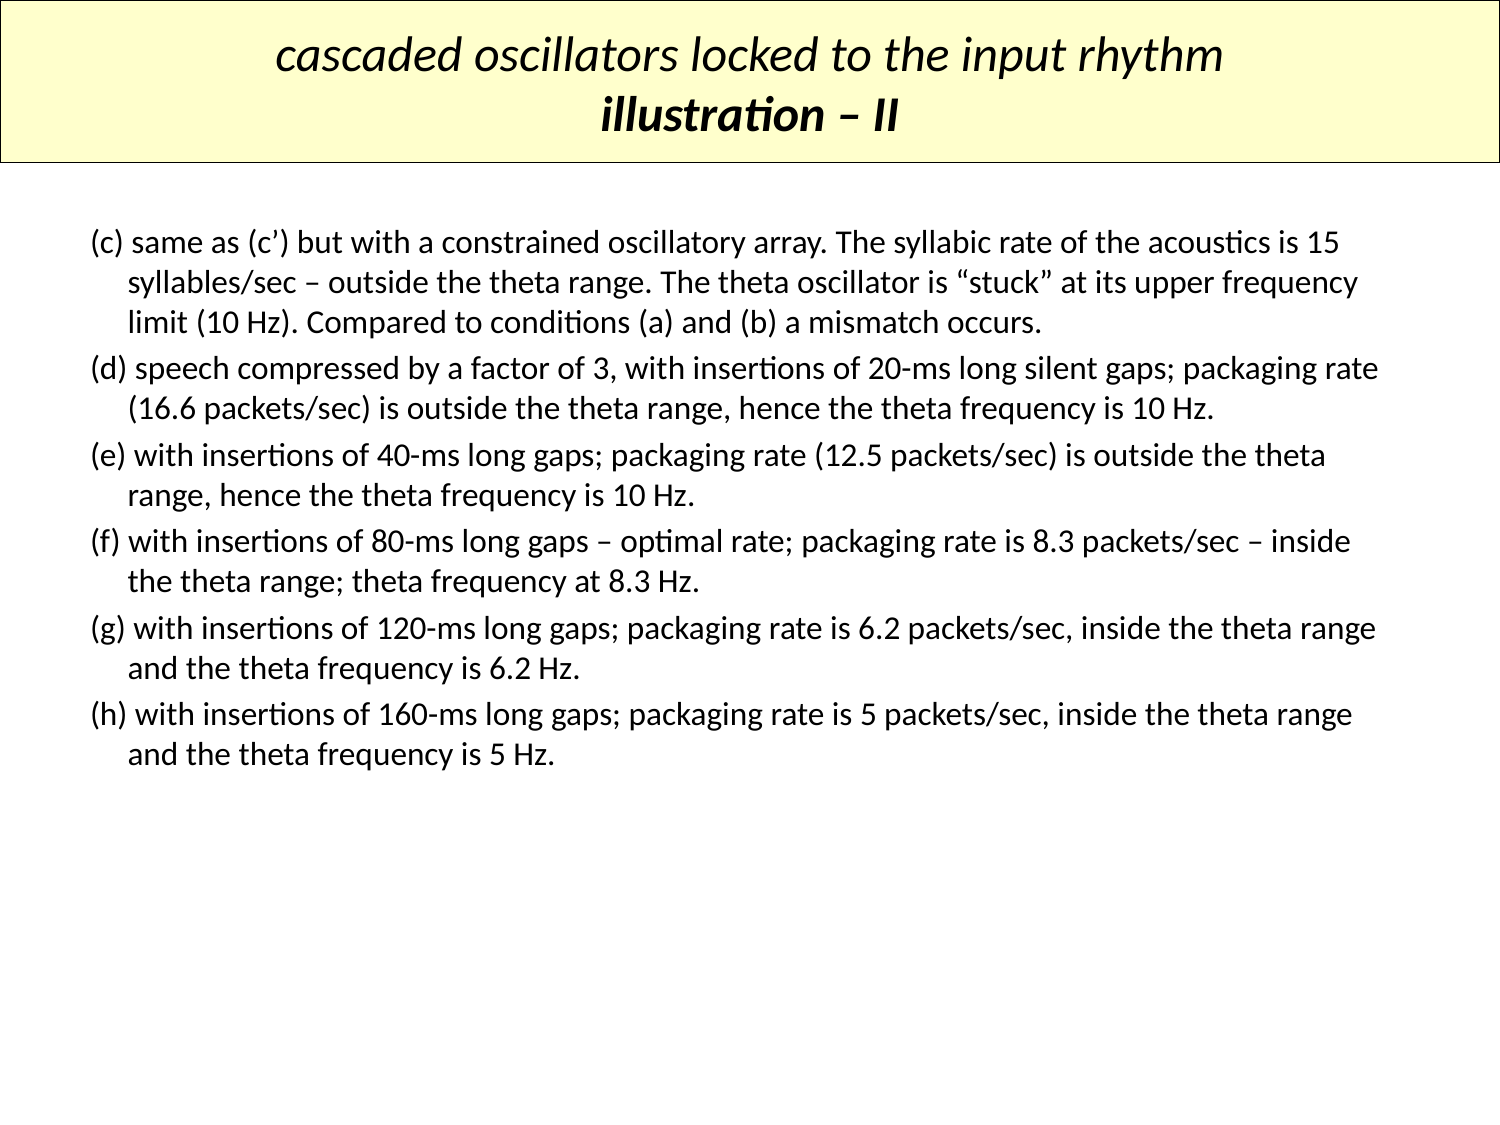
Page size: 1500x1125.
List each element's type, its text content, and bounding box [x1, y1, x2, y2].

list (c) same as (c’) but with a constrained oscillatory array. The syllabic rate of the acoustics is 15 syllables/sec – outside the theta range. The theta oscillator is “stuck” at its upper frequency limit (10 Hz). Compared to conditions (a) and (b) a mismatch occurs. (d) speech compressed by a factor of 3, with insertions of 20-ms long silent gaps; packaging rate (16.6 packets/sec) is outside the theta range, hence the theta frequency is 10 Hz. (e) with insertions of 40-ms long gaps; packaging rate (12.5 packets/sec) is outside the theta range, hence the theta frequency is 10 Hz. (f) with insertions of 80-ms long gaps – optimal rate; packaging rate is 8.3 packets/sec – inside the theta range; theta frequency at 8.3 Hz. (g) with insertions of 120-ms long gaps; packaging rate is 6.2 packets/sec, inside the theta range and the theta frequency is 6.2 Hz. (h) with insertions of 160-ms long gaps; packaging rate is 5 packets/sec, inside the theta range and the theta frequency is 5 Hz. [74, 212, 1401, 938]
text_box cascaded oscillators locked to the input rhythm illustration – II [0, 0, 1500, 163]
